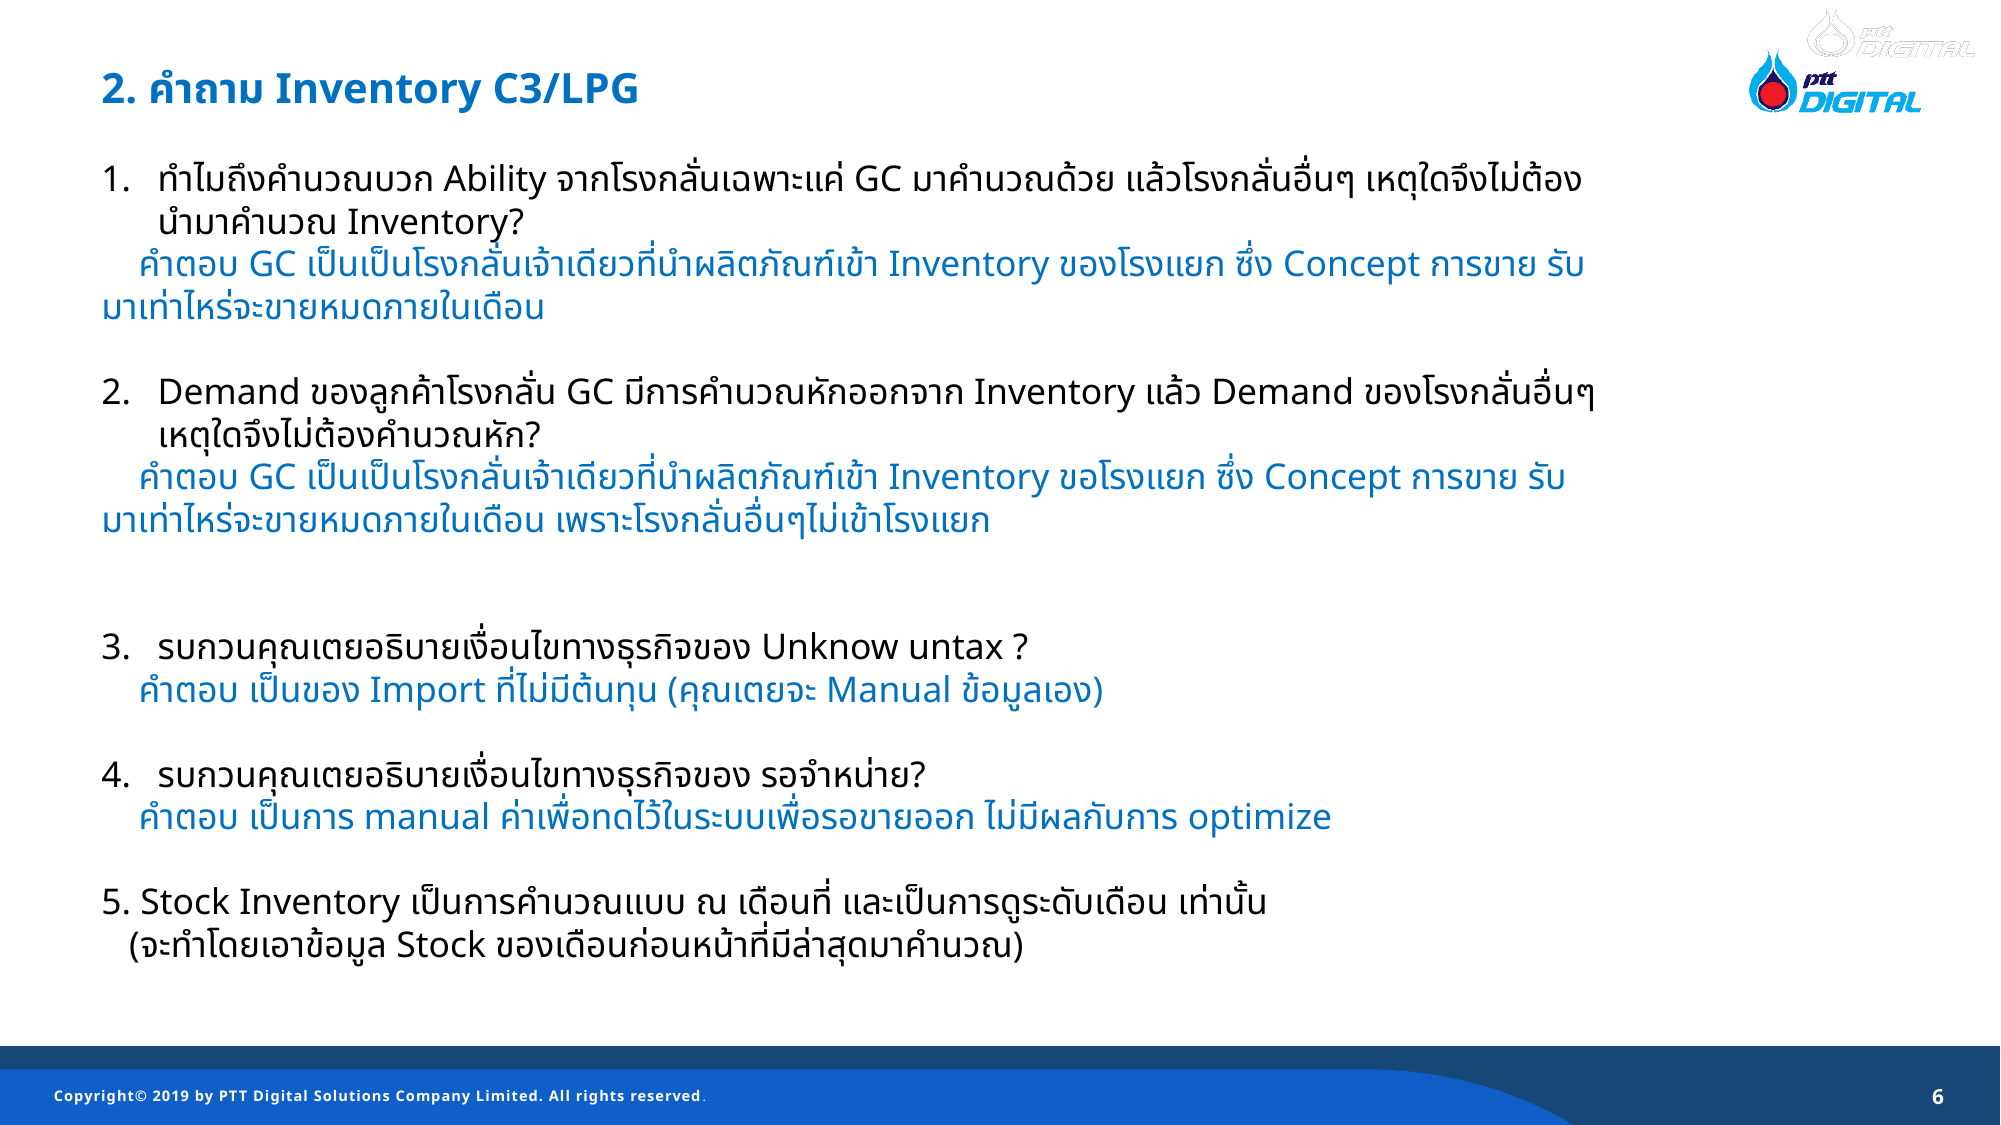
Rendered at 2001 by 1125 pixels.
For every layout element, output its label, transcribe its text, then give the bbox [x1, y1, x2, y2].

picture [1744, 0, 1977, 135]
slide_number 6 [1891, 1076, 1985, 1119]
picture [0, 1046, 2000, 1125]
list 2. คำถาม Inventory C3/LPG [86, 54, 1709, 114]
text_box ทำไมถึงคำนวณบวก Ability จากโรงกลั่นเฉพาะแค่ GC มาคำนวณด้วย แล้วโรงกลั่นอื่นๆ เหตุใดจึงไม่ต้องนำมาคำนวณ Inventory? คำตอบ GC เป็นเป็นโรงกลั่นเจ้าเดียวที่นำผลิตภัณฑ์เข้า Inventory ของโรงแยก ซึ่ง Concept การขาย รับมาเท่าไหร่จะขายหมดภายในเดือน Demand ของลูกค้าโรงกลั่น GC มีการคำนวณหักออกจาก Inventory แล้ว Demand ของโรงกลั่นอื่นๆ เหตุใดจึงไม่ต้องคำนวณหัก? คำตอบ GC เป็นเป็นโรงกลั่นเจ้าเดียวที่นำผลิตภัณฑ์เข้า Inventory ขอโรงแยก ซึ่ง Concept การขาย รับมาเท่าไหร่จะขายหมดภายในเดือน เพราะโรงกลั่นอื่นๆไม่เข้าโรงแยก รบกวนคุณเตยอธิบายเงื่อนไขทางธุรกิจของ Unknow untax ? คำตอบ เป็นของ Import ที่ไม่มีต้นทุน (คุณเตยจะ Manual ข้อมูลเอง) รบกวนคุณเตยอธิบายเงื่อนไขทางธุรกิจของ รอจำหน่าย? คำตอบ เป็นการ manual ค่าเพื่อทดไว้ในระบบเพื่อรอขายออก ไม่มีผลกับการ optimize 5. Stock Inventory เป็นการคำนวณแบบ ณ เดือนที่ และเป็นการดูระดับเดือน เท่านั้น (จะทำโดยเอาข้อมูล Stock ของเดือนก่อนหน้าที่มีล่าสุดมาคำนวณ) [86, 148, 1615, 1000]
